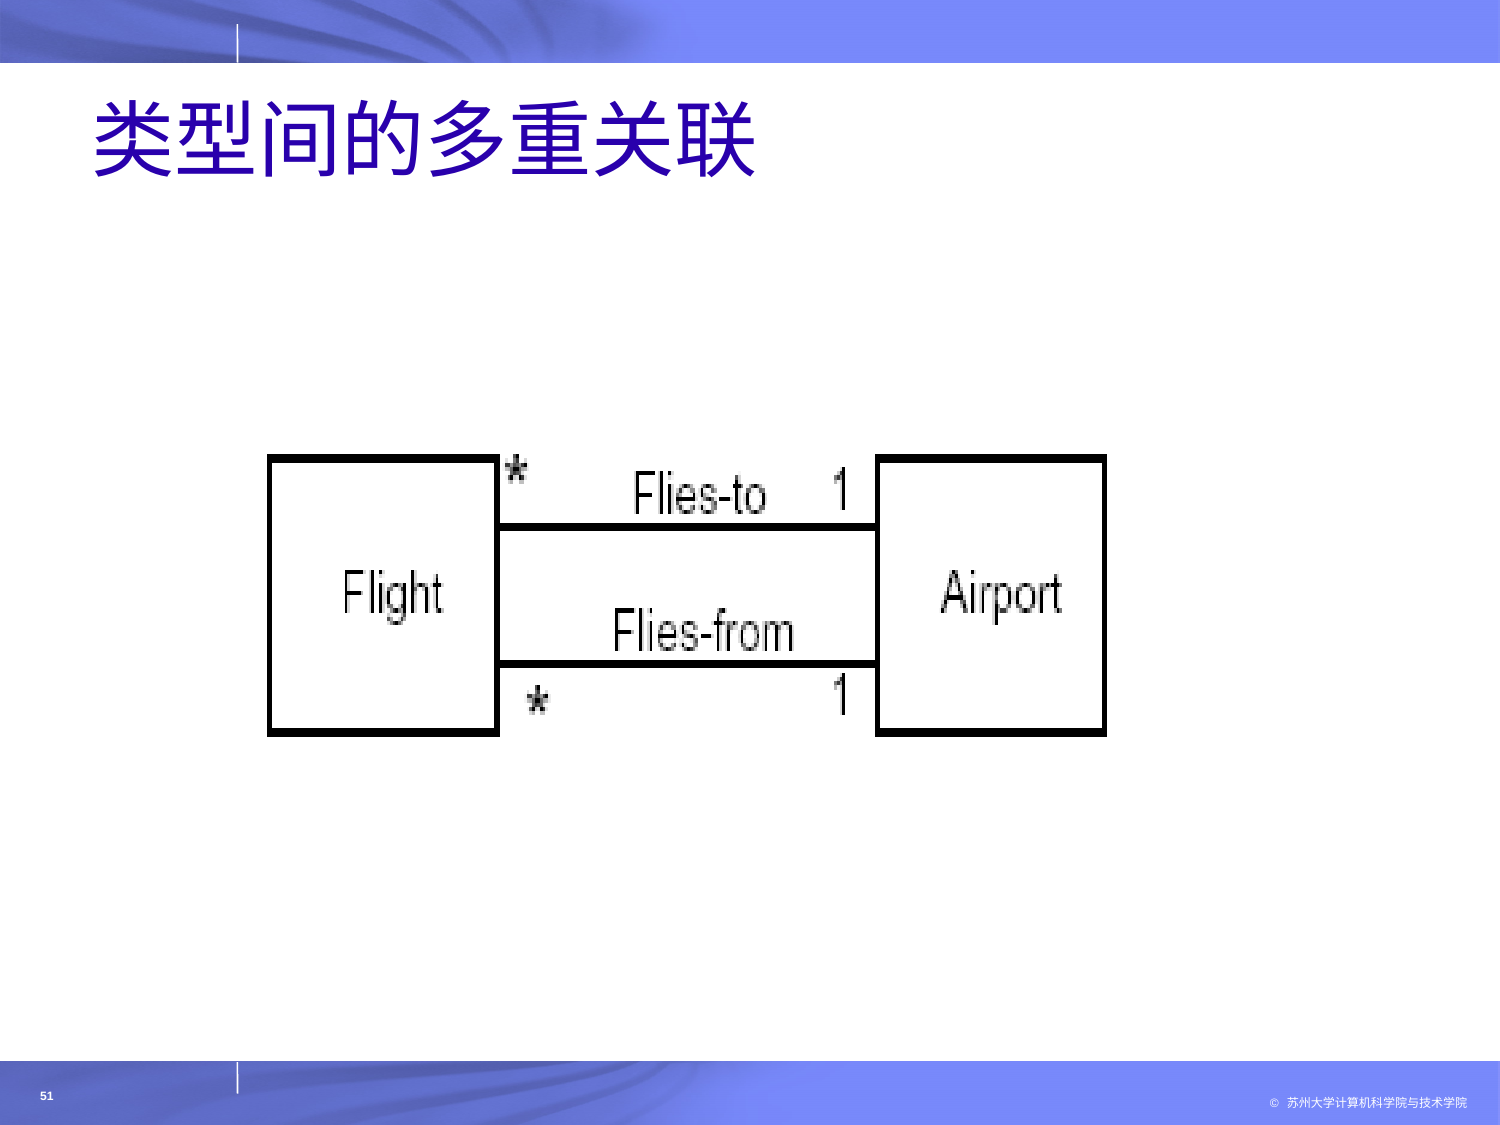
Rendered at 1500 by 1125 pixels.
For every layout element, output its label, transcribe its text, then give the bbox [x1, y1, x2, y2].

title 类型间的多重关联 [76, 91, 1430, 210]
picture [0, 1061, 1500, 1125]
slide_number 51 [25, 1066, 191, 1120]
picture [0, 0, 1500, 63]
picture [245, 433, 1133, 777]
